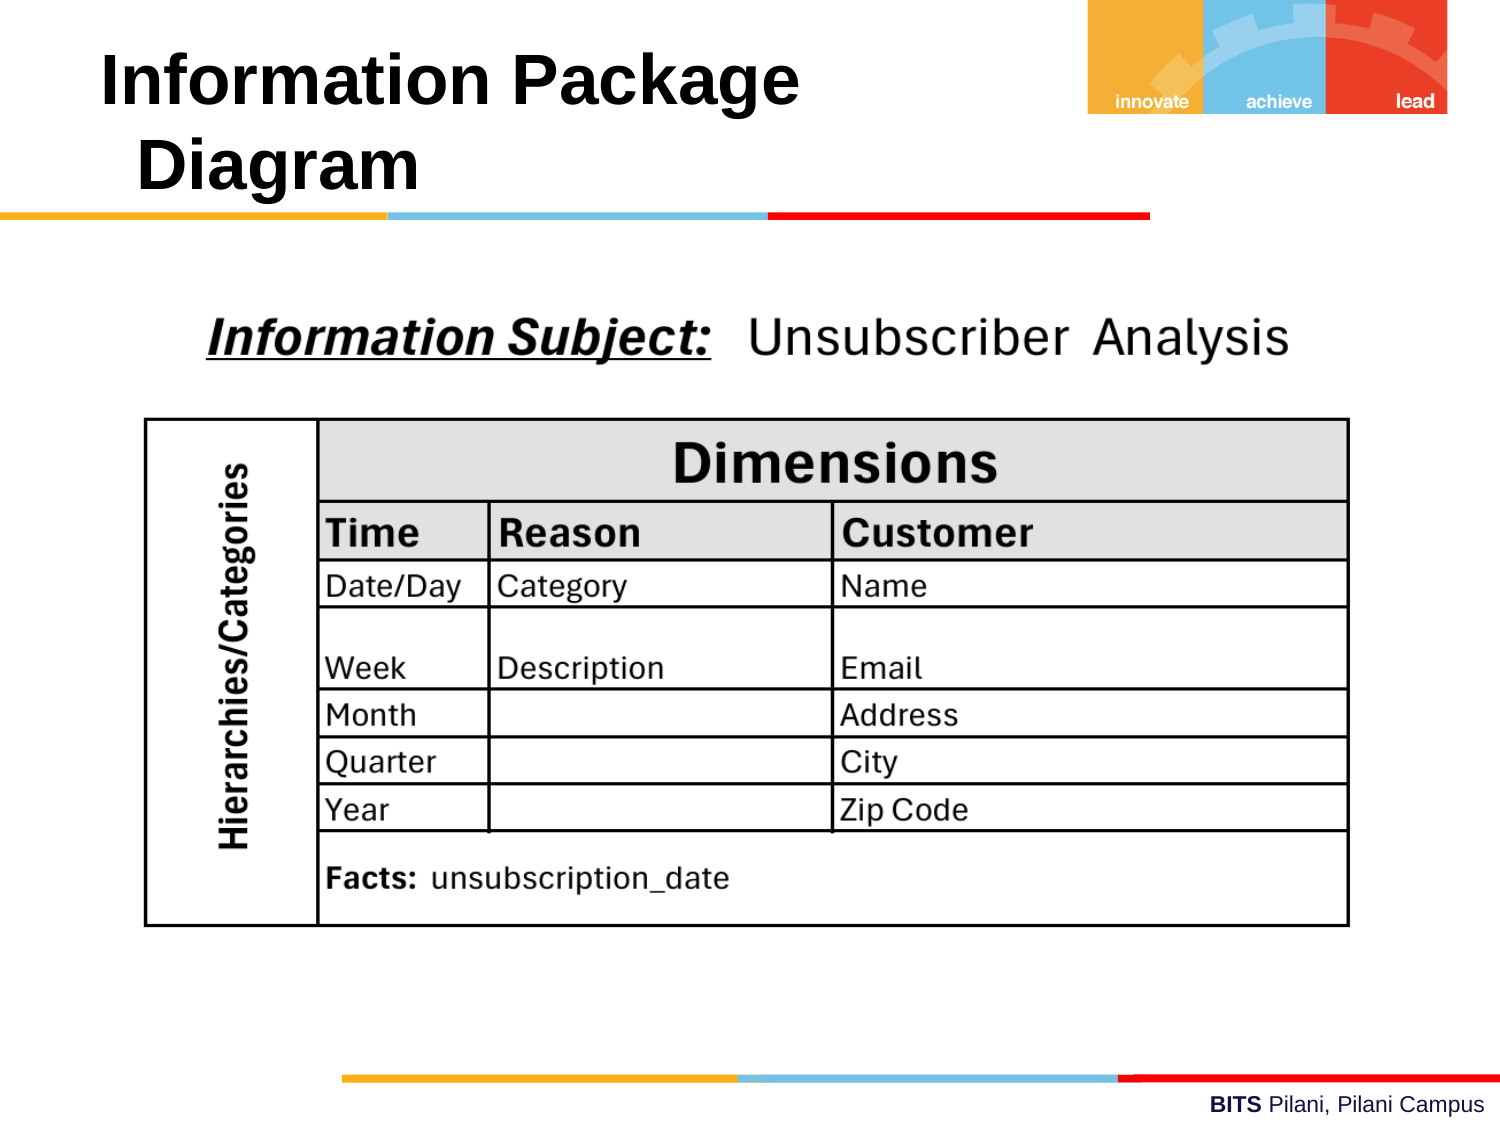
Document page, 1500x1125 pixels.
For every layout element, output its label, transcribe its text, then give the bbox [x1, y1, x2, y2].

picture [1087, 0, 1448, 114]
picture [74, 275, 1426, 1006]
list Information Package Diagram [50, 24, 1088, 213]
